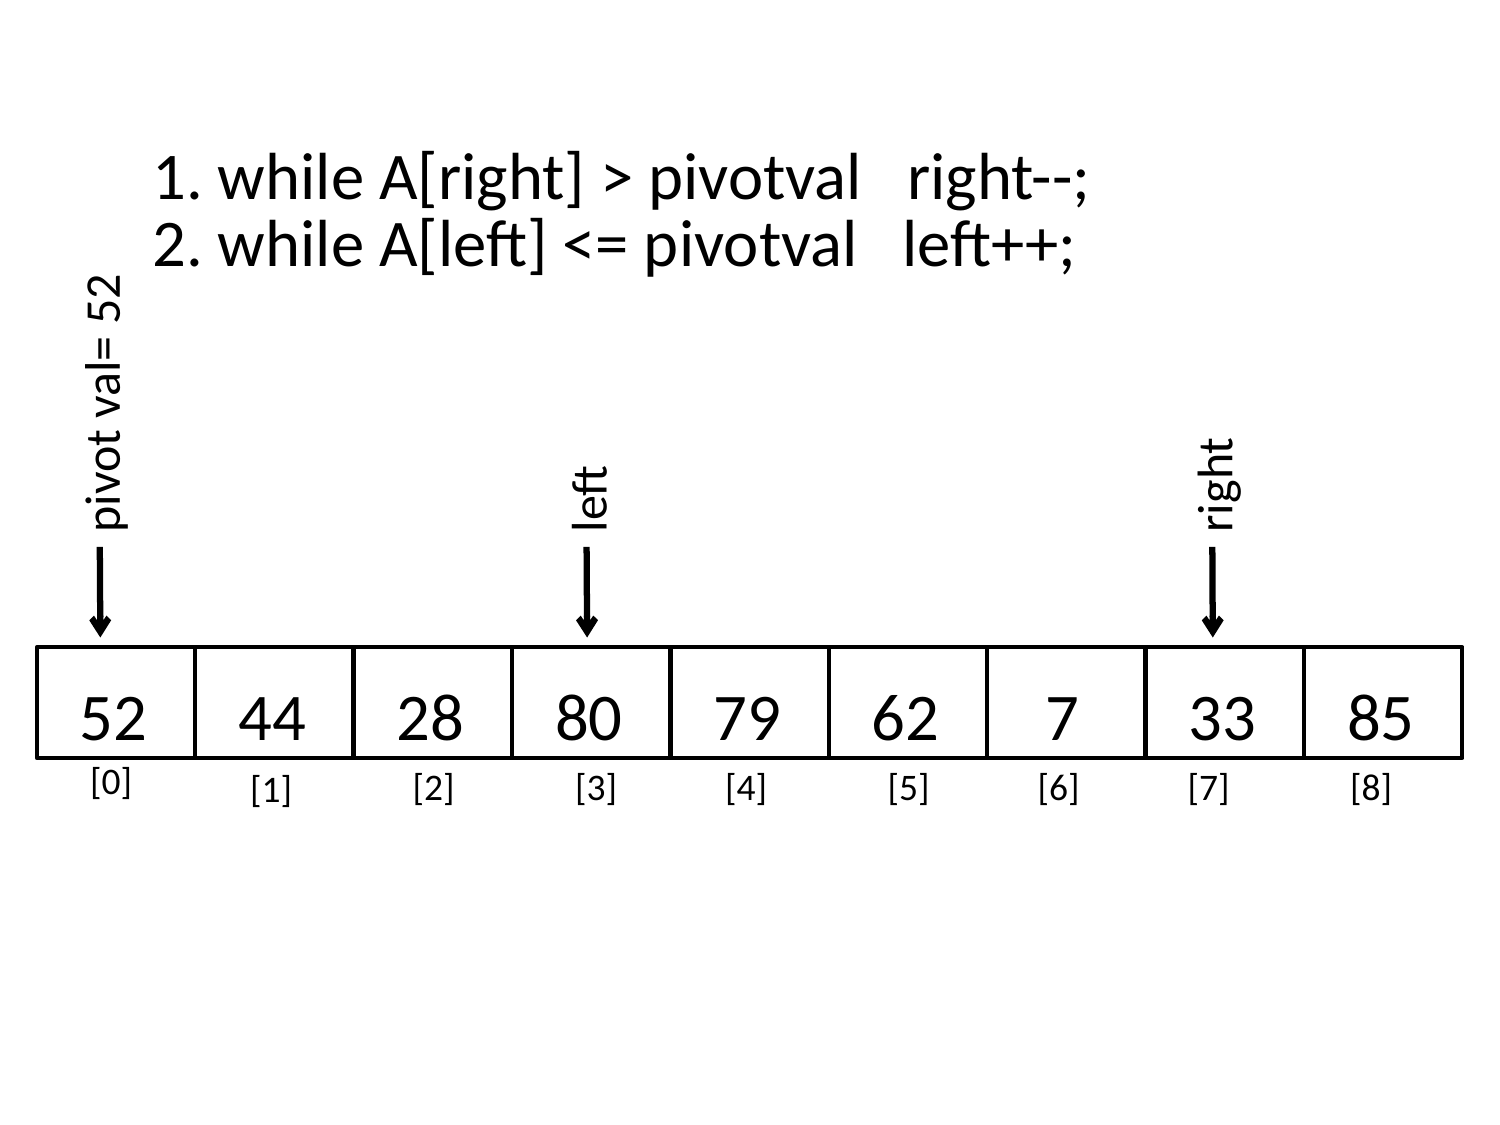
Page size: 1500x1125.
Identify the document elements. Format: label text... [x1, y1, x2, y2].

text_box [62, 224, 139, 638]
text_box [74, 749, 1408, 818]
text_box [1174, 385, 1251, 638]
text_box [548, 385, 626, 638]
title 1. while A[right] > pivotval right--; [137, 112, 1425, 179]
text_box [36, 647, 1463, 763]
text_box 2. while A[left] <= pivotval left++; [137, 179, 1425, 300]
